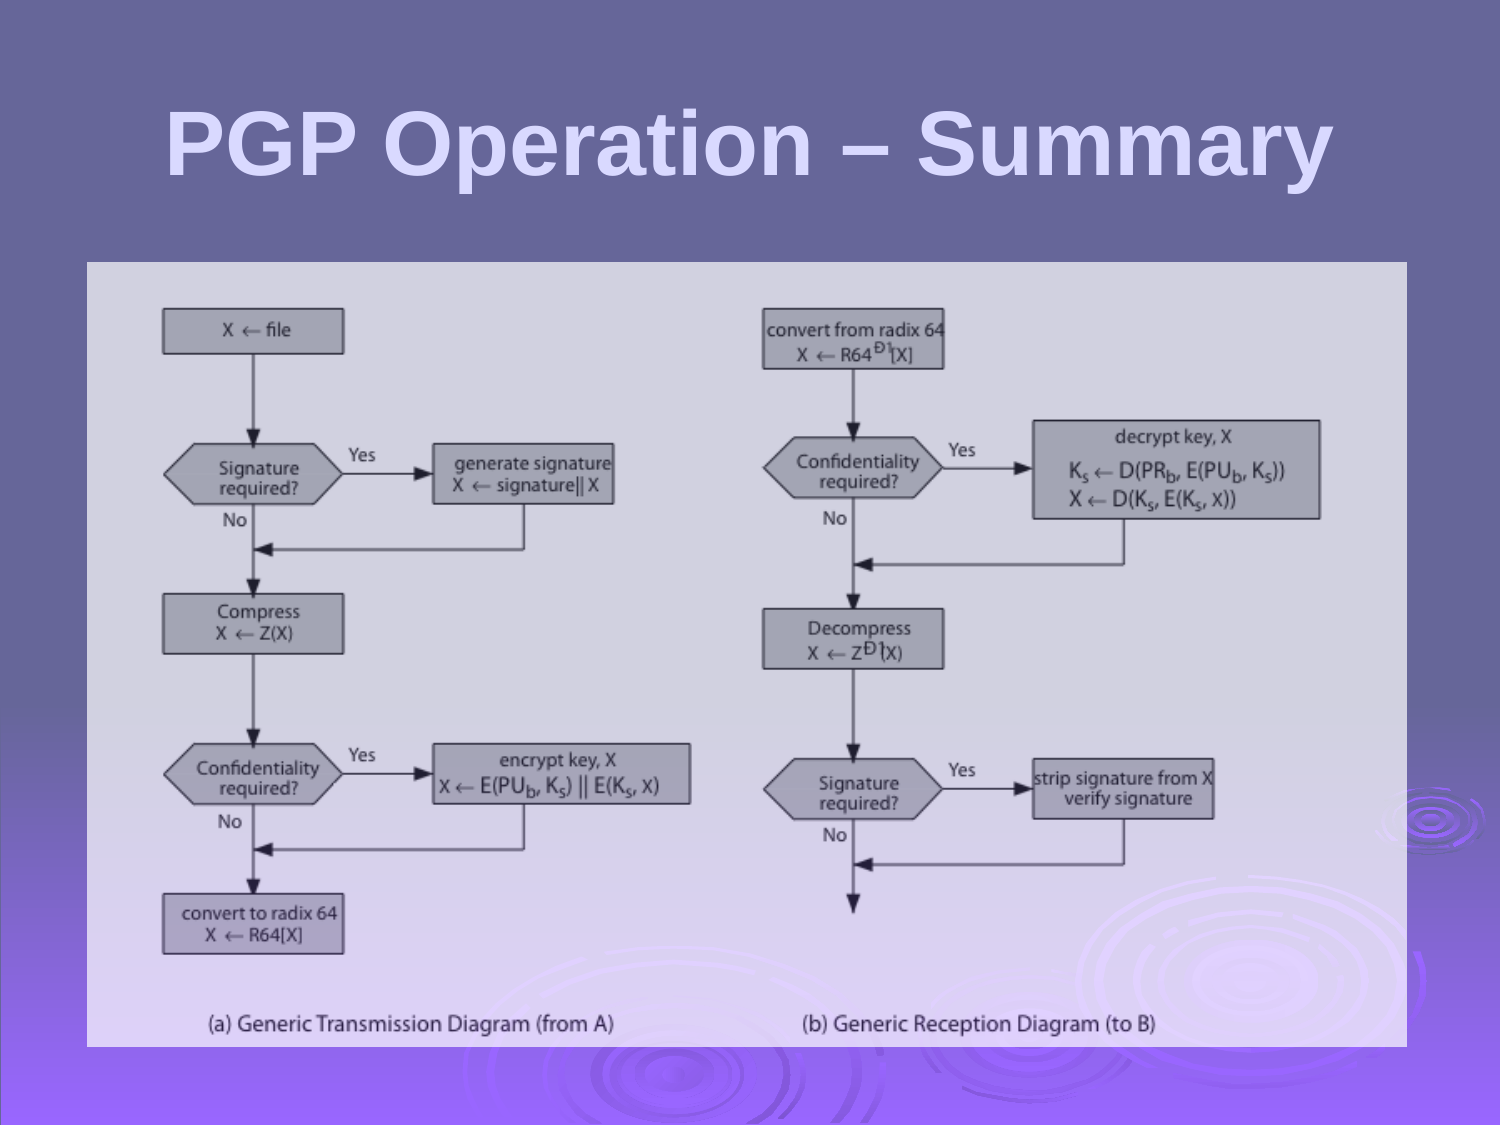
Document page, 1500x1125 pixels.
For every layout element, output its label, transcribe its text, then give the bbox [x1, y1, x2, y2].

title PGP Operation – Summary [75, 45, 1425, 233]
picture [87, 262, 1408, 1047]
